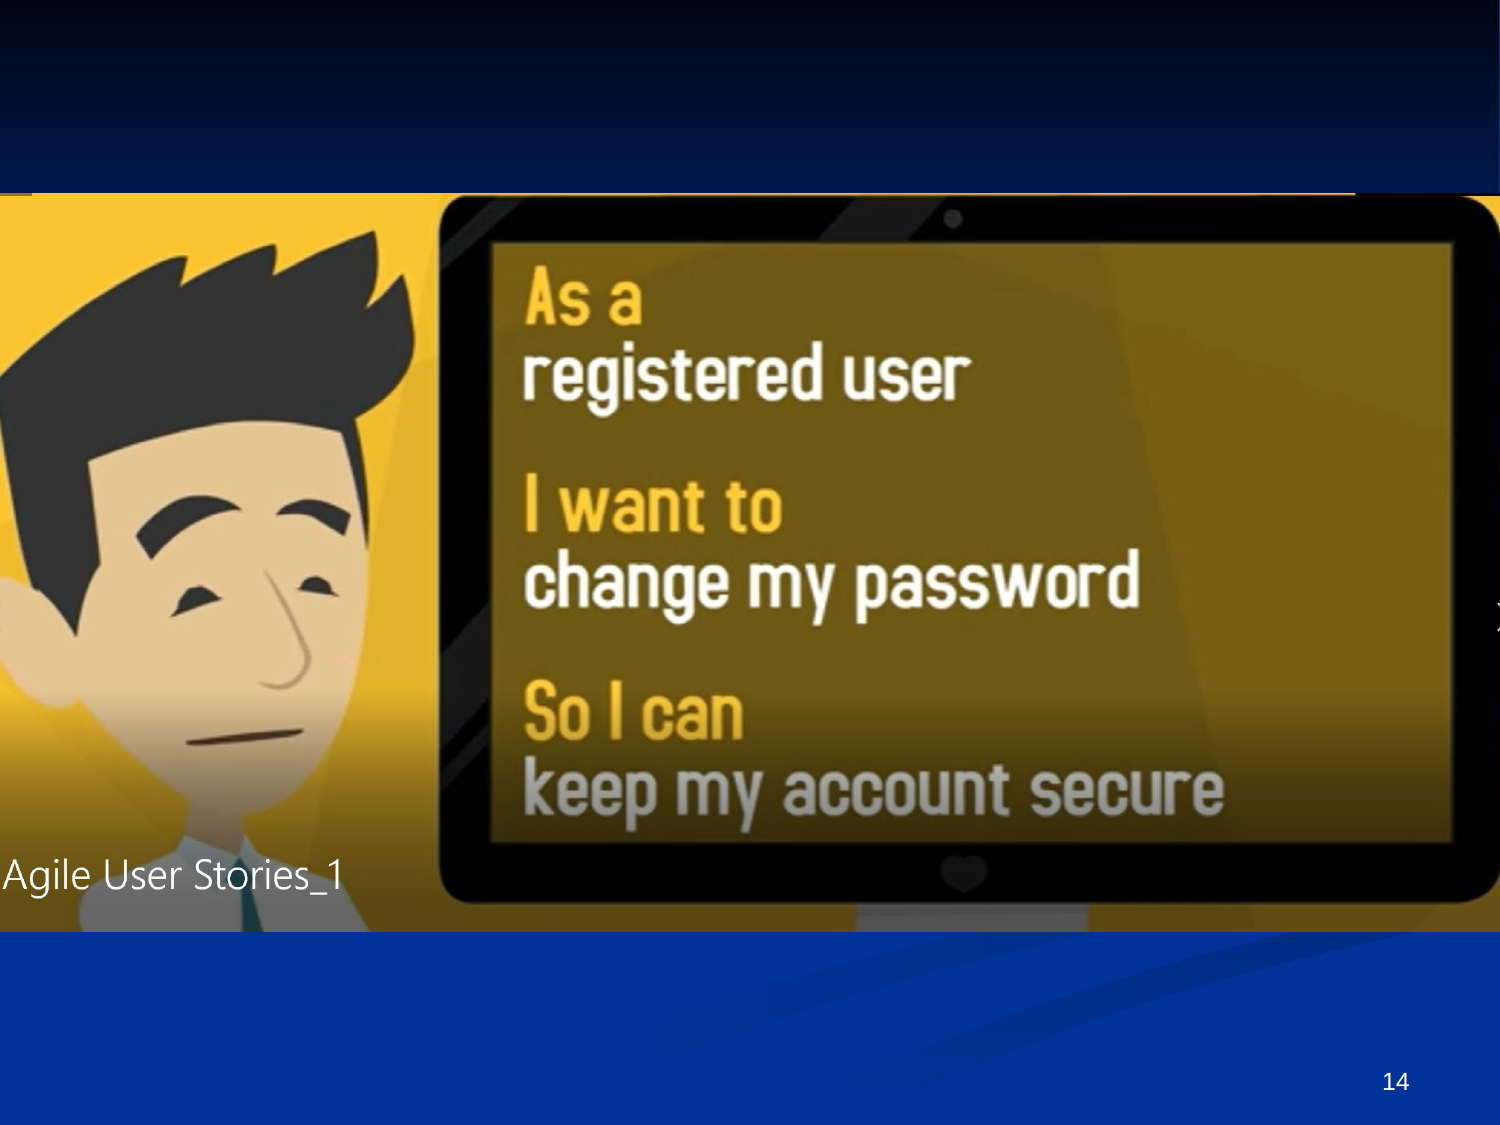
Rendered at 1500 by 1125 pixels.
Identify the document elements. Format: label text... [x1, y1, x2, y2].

picture [0, 192, 1500, 933]
slide_number 14 [1074, 1024, 1426, 1104]
